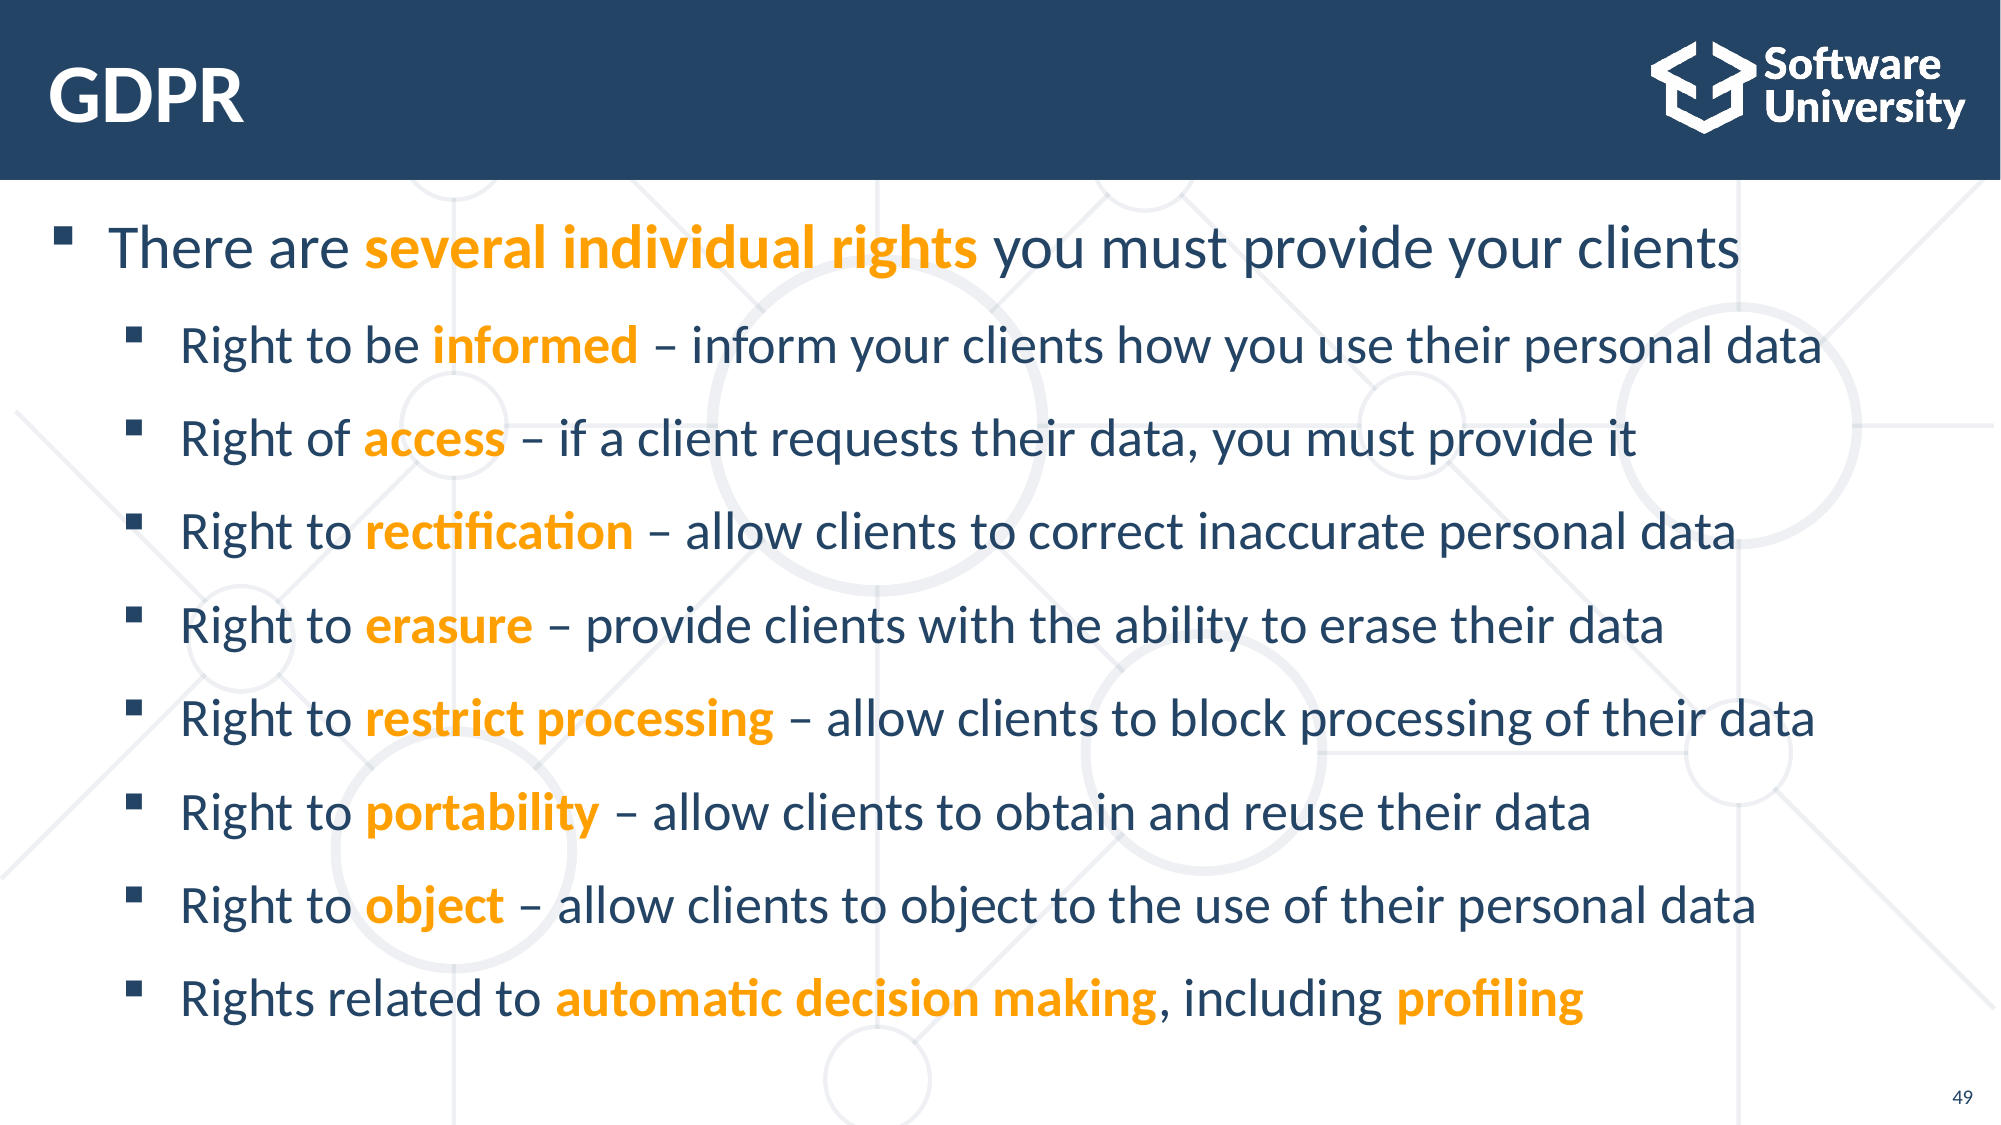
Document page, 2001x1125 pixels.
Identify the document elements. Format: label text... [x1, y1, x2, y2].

list There are several individual rights you must provide your clients Right to be informed – inform your clients how you use their personal data Right of access – if a client requests their data, you must provide it Right to rectification – allow clients to correct inaccurate personal data Right to erasure – provide clients with the ability to erase their data Right to restrict processing – allow clients to block processing of their data Right to portability – allow clients to obtain and reuse their data Right to object – allow clients to object to the use of their personal data Rights related to automatic decision making, including profiling [31, 196, 1970, 1109]
title GDPR [31, 16, 1625, 162]
picture [1651, 41, 1966, 134]
slide_number 49 [1927, 1067, 1989, 1117]
